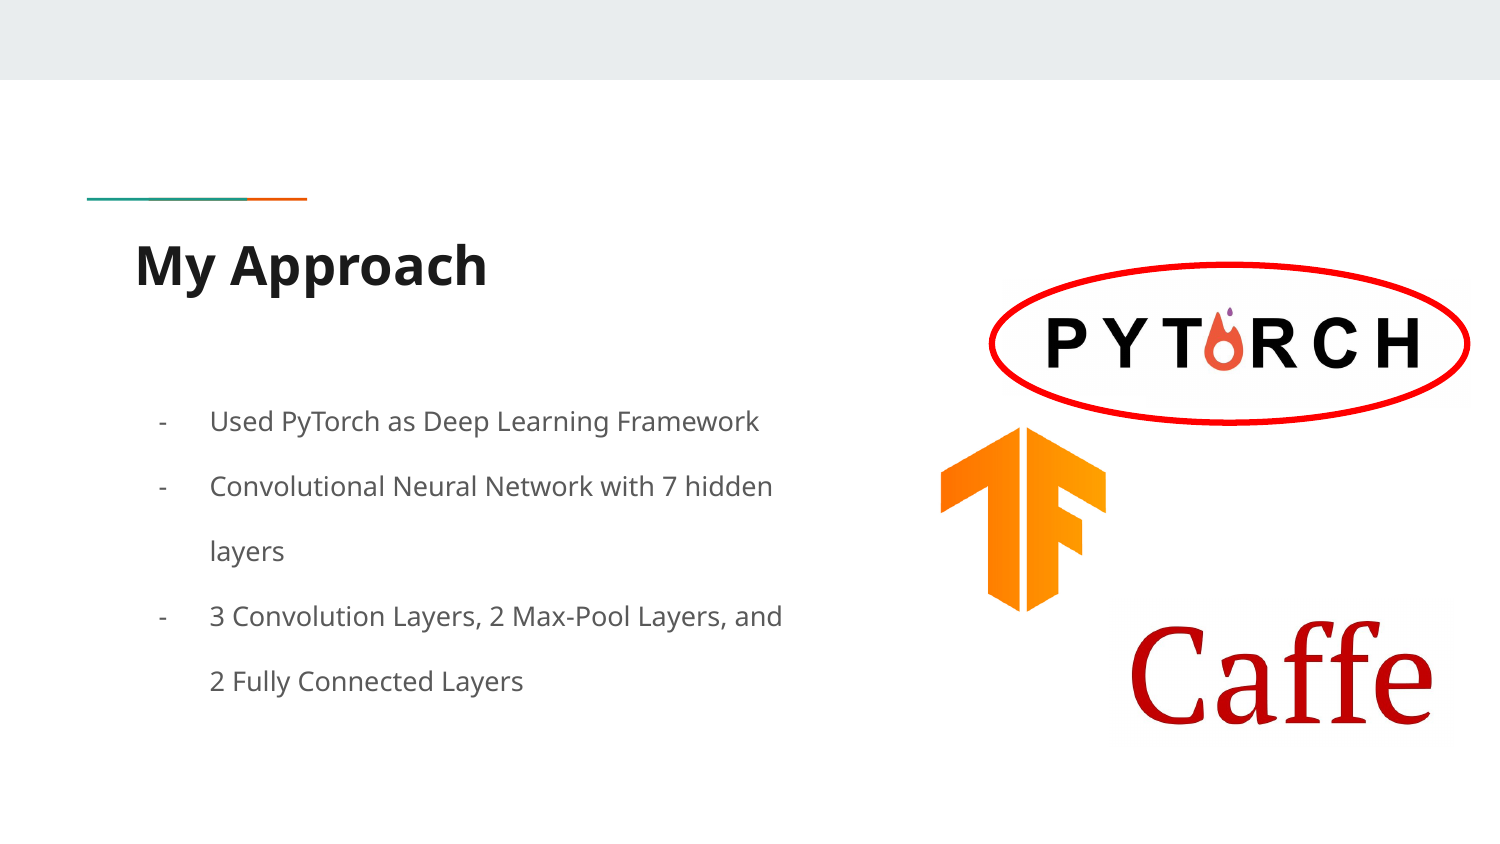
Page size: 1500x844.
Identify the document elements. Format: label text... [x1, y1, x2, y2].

text_box [1097, 264, 1362, 278]
title My Approach [119, 216, 1381, 305]
text_box [1152, 416, 1325, 423]
text_box [991, 329, 996, 359]
list Used PyTorch as Deep Learning Framework Convolutional Neural Network with 7 hidden layers 3 Convolution Layers, 2 Max-Pool Layers, and 2 Fully Connected Layers [119, 357, 819, 729]
picture [900, 279, 1472, 747]
